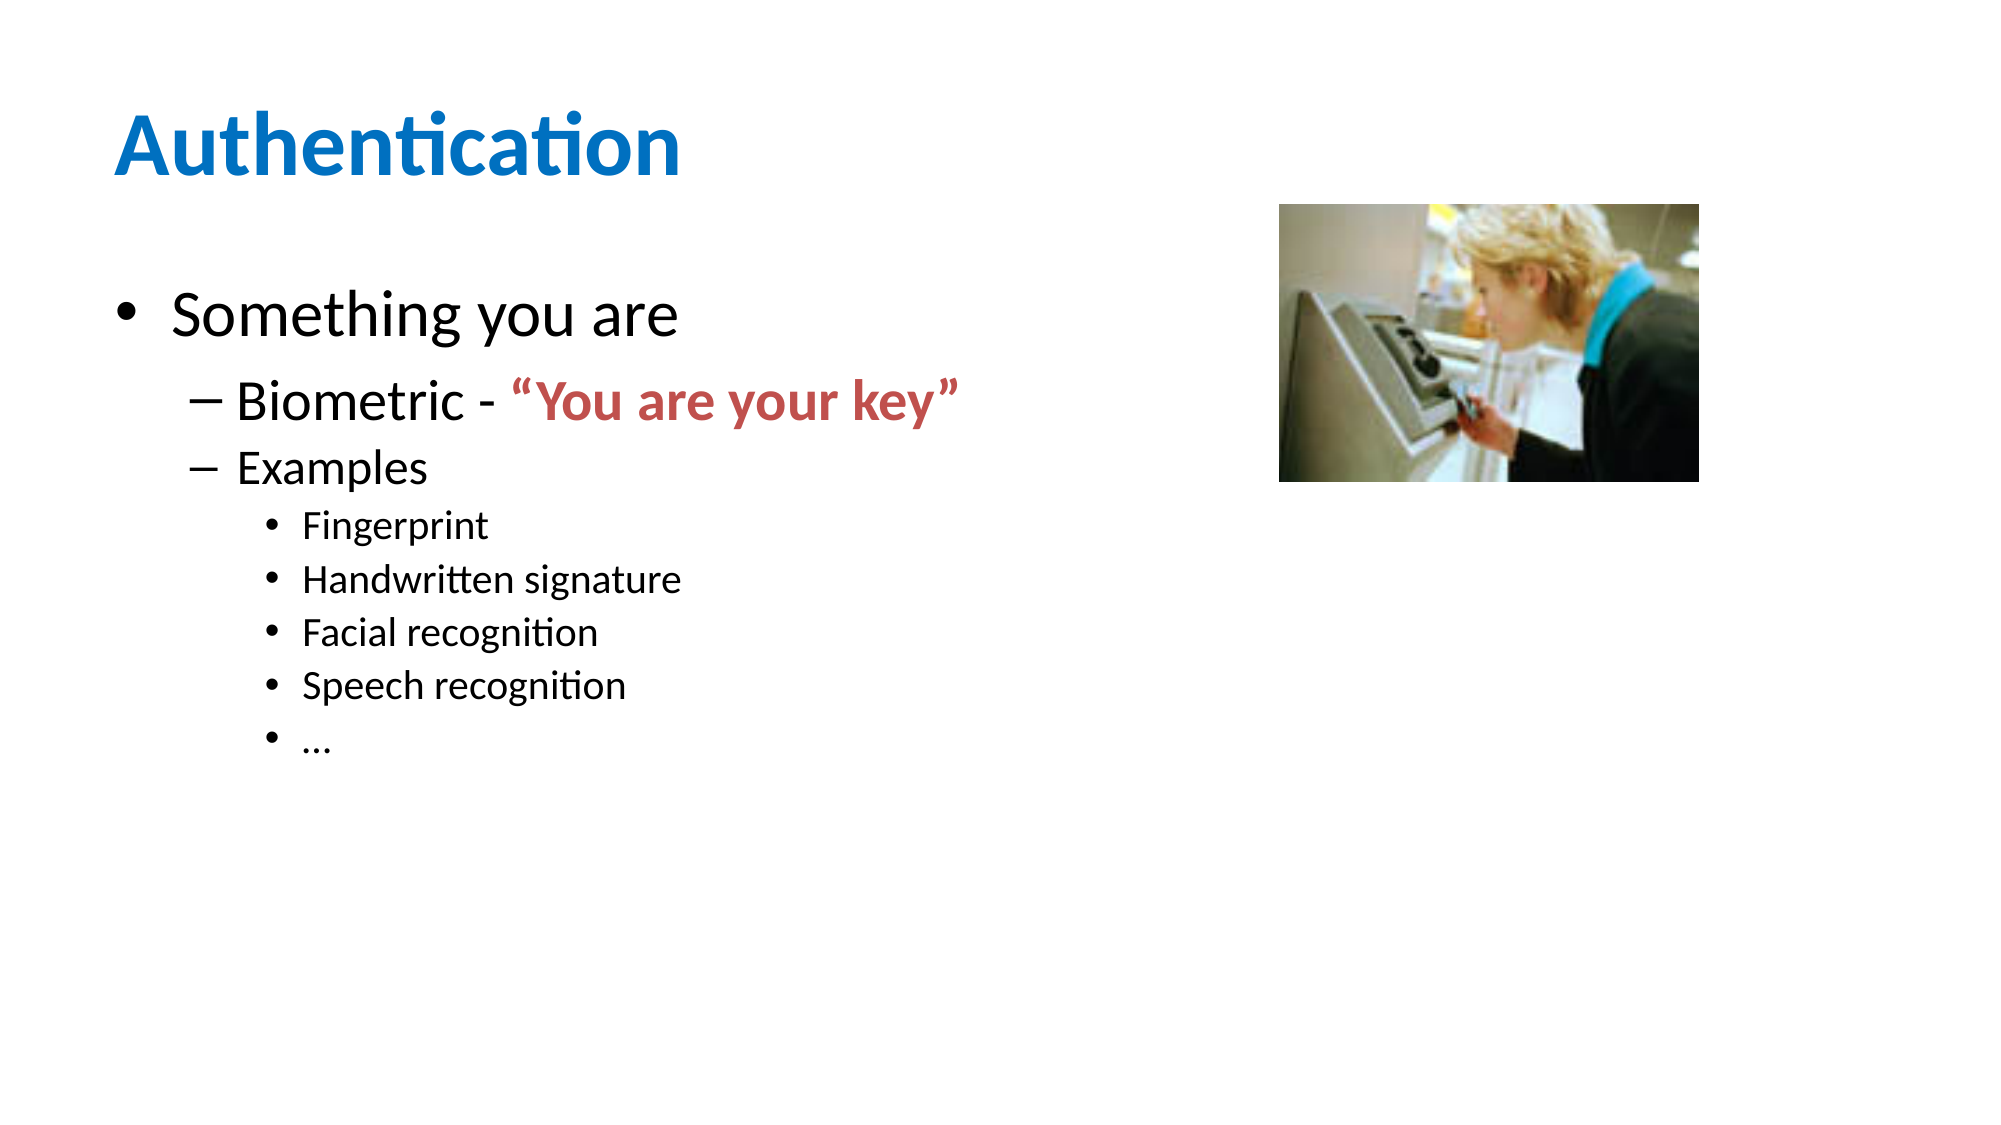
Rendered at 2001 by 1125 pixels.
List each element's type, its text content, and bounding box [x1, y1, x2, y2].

picture [1279, 203, 1699, 482]
title Authentication [99, 45, 1900, 233]
list Something you are Biometric - “You are your key” Examples Fingerprint Handwritten signature Facial recognition Speech recognition … [99, 262, 1900, 1005]
